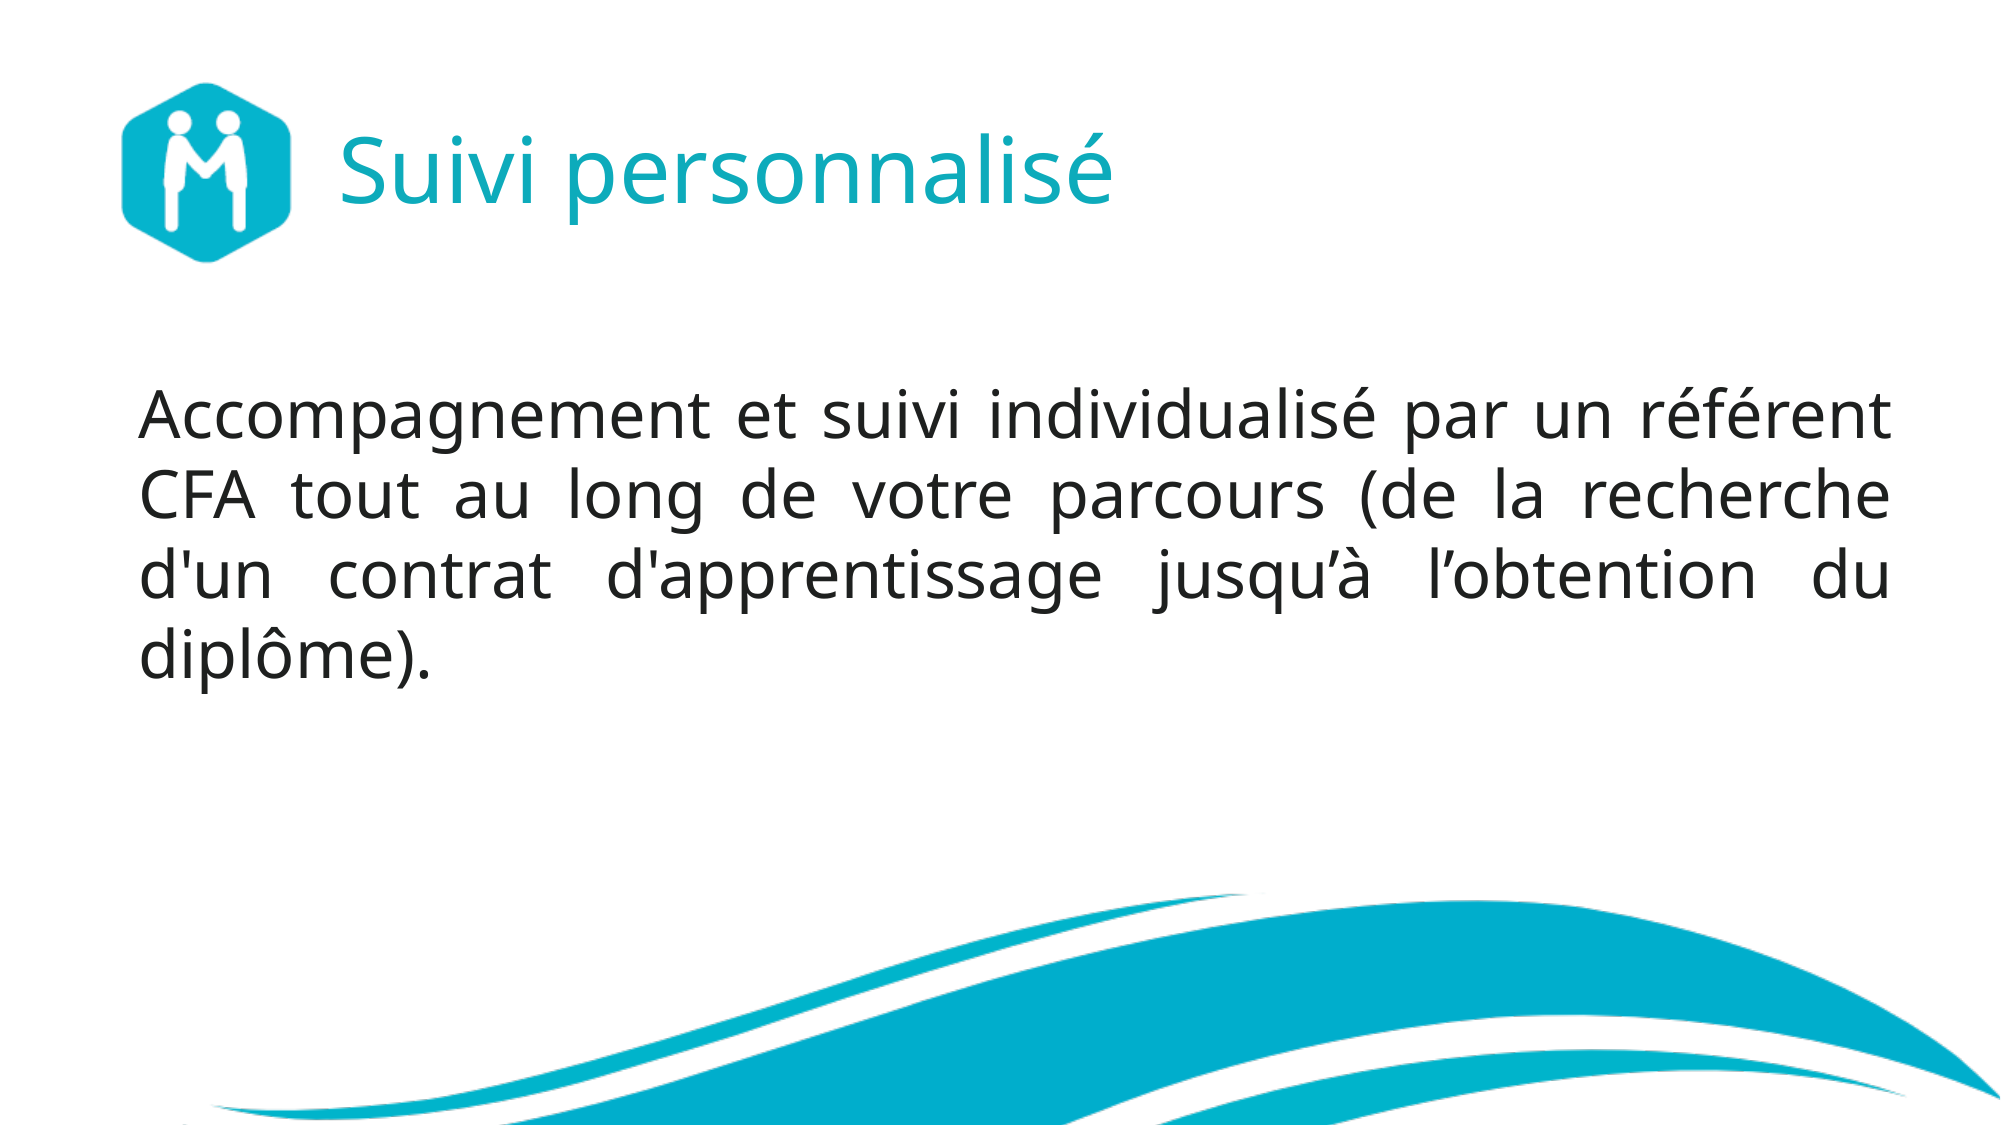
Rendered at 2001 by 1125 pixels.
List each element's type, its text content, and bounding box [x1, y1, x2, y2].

text_box Suivi personnalisé [323, 72, 1910, 261]
list Accompagnement et suivi individualisé par un référent CFA tout au long de votre parcours (de la recherche d'un contrat d'apprentissage jusqu’à l’obtention du diplôme). [123, 364, 1911, 792]
picture [92, 81, 310, 267]
